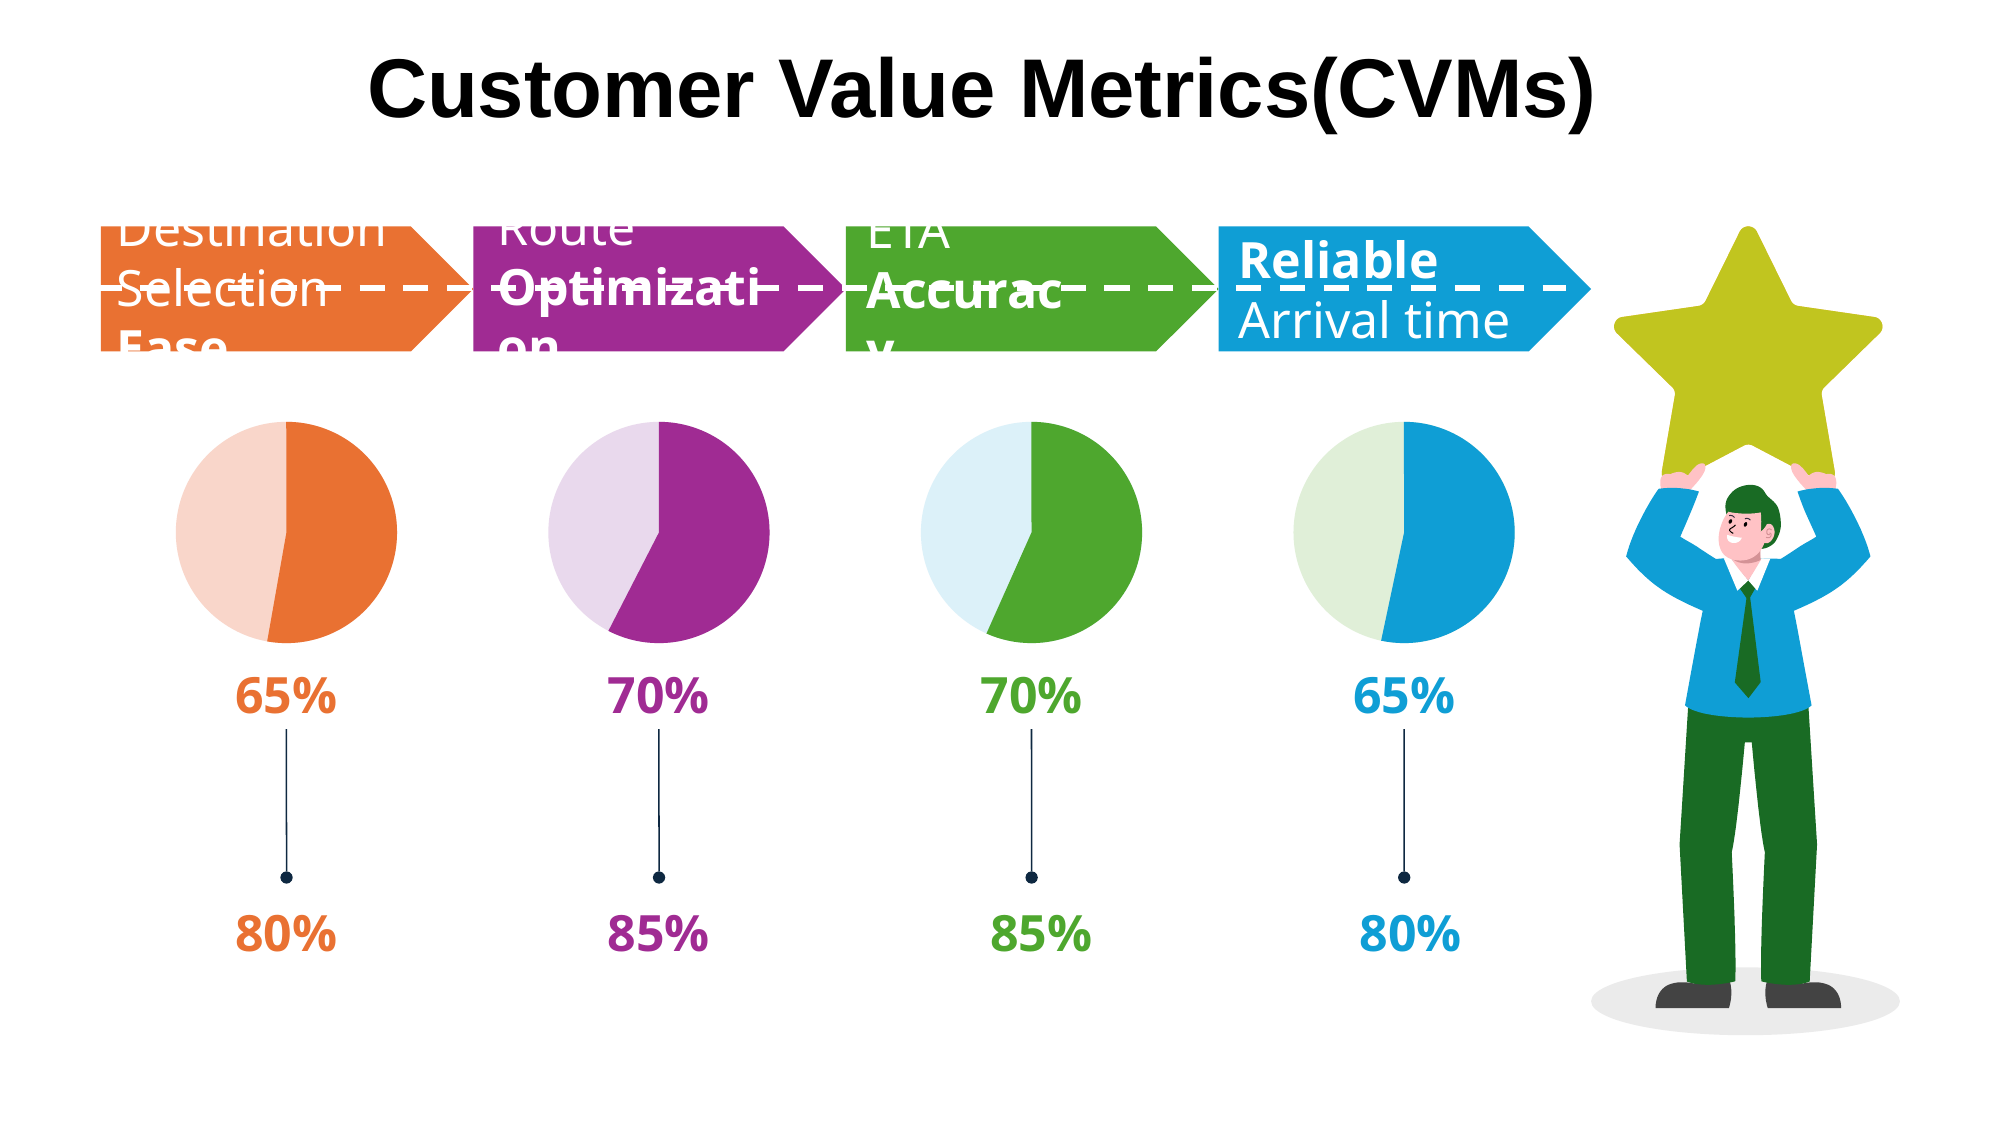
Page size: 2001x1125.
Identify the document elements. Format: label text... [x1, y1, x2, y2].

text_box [96, 289, 466, 730]
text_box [1218, 251, 1535, 287]
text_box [476, 289, 794, 730]
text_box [846, 251, 1161, 287]
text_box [1590, 226, 1901, 1036]
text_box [846, 289, 1161, 730]
text_box 85% [530, 894, 788, 968]
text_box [1292, 421, 1516, 644]
title Customer Value Metrics(CVMs) [82, 49, 1883, 131]
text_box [100, 225, 1592, 352]
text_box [96, 246, 466, 287]
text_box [476, 265, 794, 287]
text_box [175, 421, 398, 644]
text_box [547, 421, 771, 644]
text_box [920, 421, 1143, 644]
text_box 85% [912, 894, 1170, 968]
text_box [1218, 289, 1535, 730]
text_box 80% [158, 894, 415, 968]
text_box 80% [1282, 894, 1540, 968]
